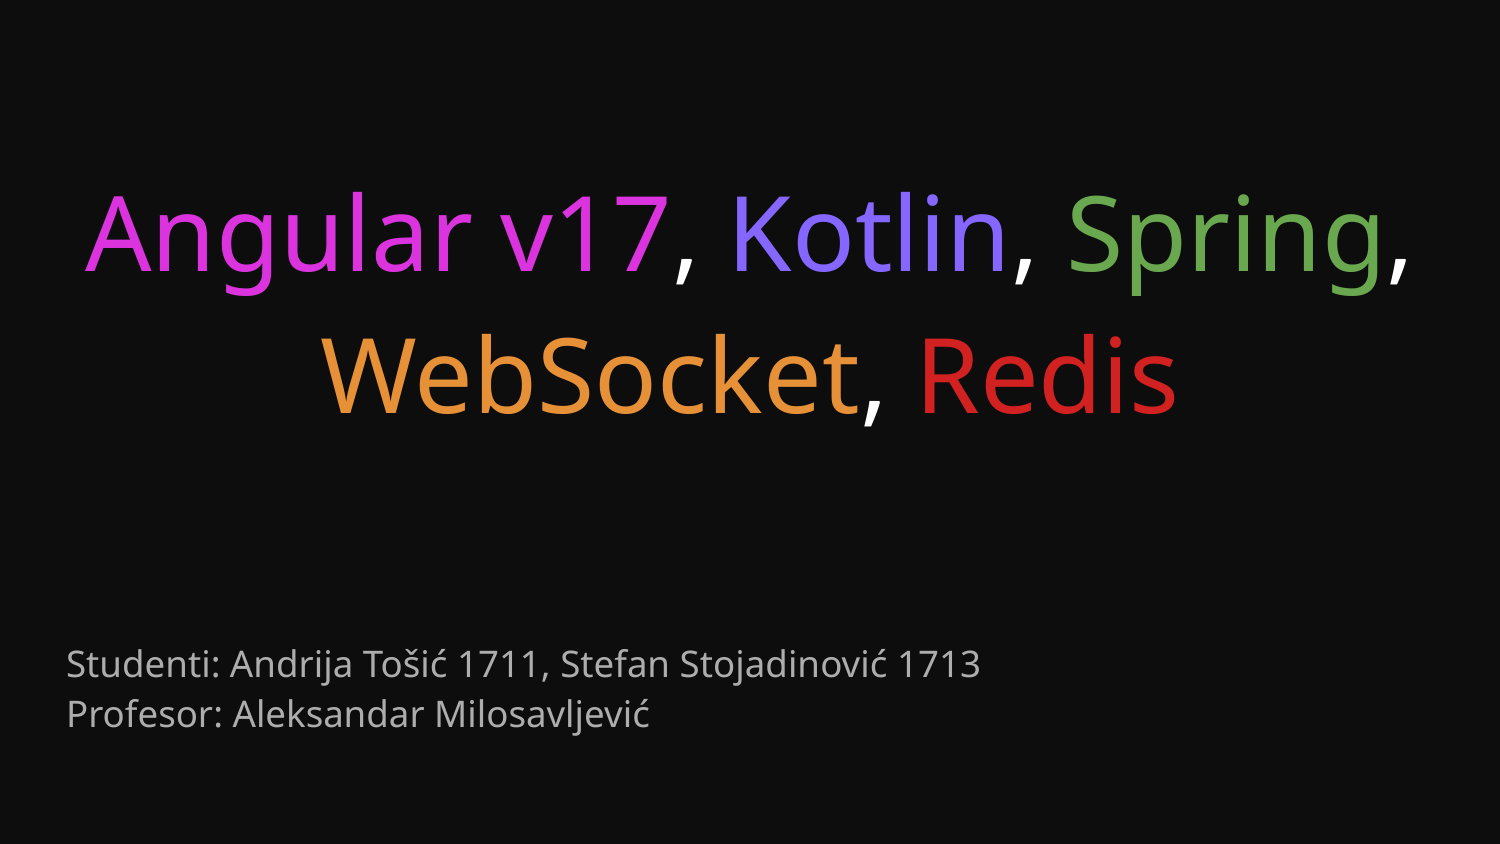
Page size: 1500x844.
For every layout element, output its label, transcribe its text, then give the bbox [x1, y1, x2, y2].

title Angular v17, Kotlin, Spring, WebSocket, Redis [51, 122, 1449, 459]
subtitle Studenti: Andrija Tošić 1711, Stefan Stojadinović 1713 Profesor: Aleksandar Milosavljević [51, 622, 1449, 753]
